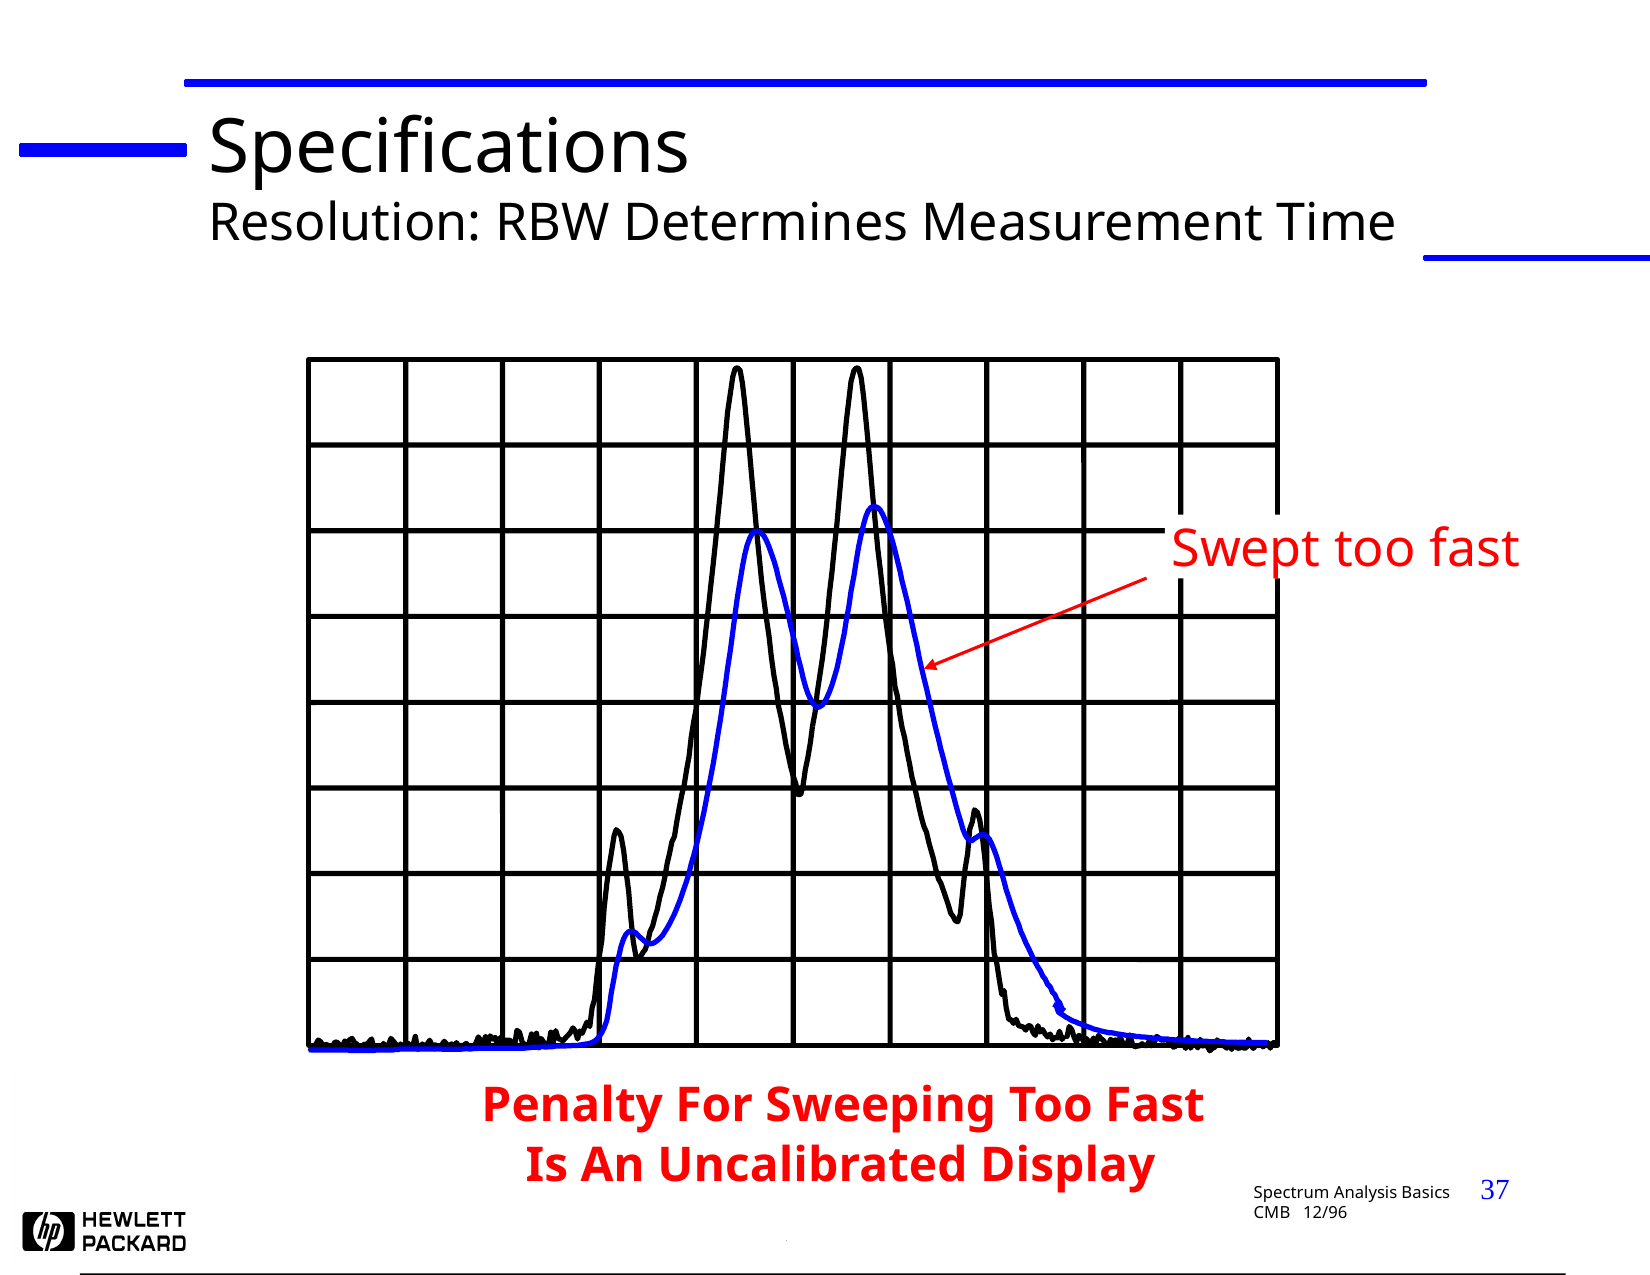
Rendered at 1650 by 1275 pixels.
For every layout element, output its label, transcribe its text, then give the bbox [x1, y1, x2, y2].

slide_number 37 [1187, 1162, 1526, 1251]
text_box Specifications Resolution: RBW Determines Measurement Time [208, 97, 1463, 249]
text_box Swept too fast [1282, 514, 1528, 579]
picture [12, 1074, 225, 1263]
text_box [380, 1024, 1307, 1192]
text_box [308, 359, 1279, 1046]
